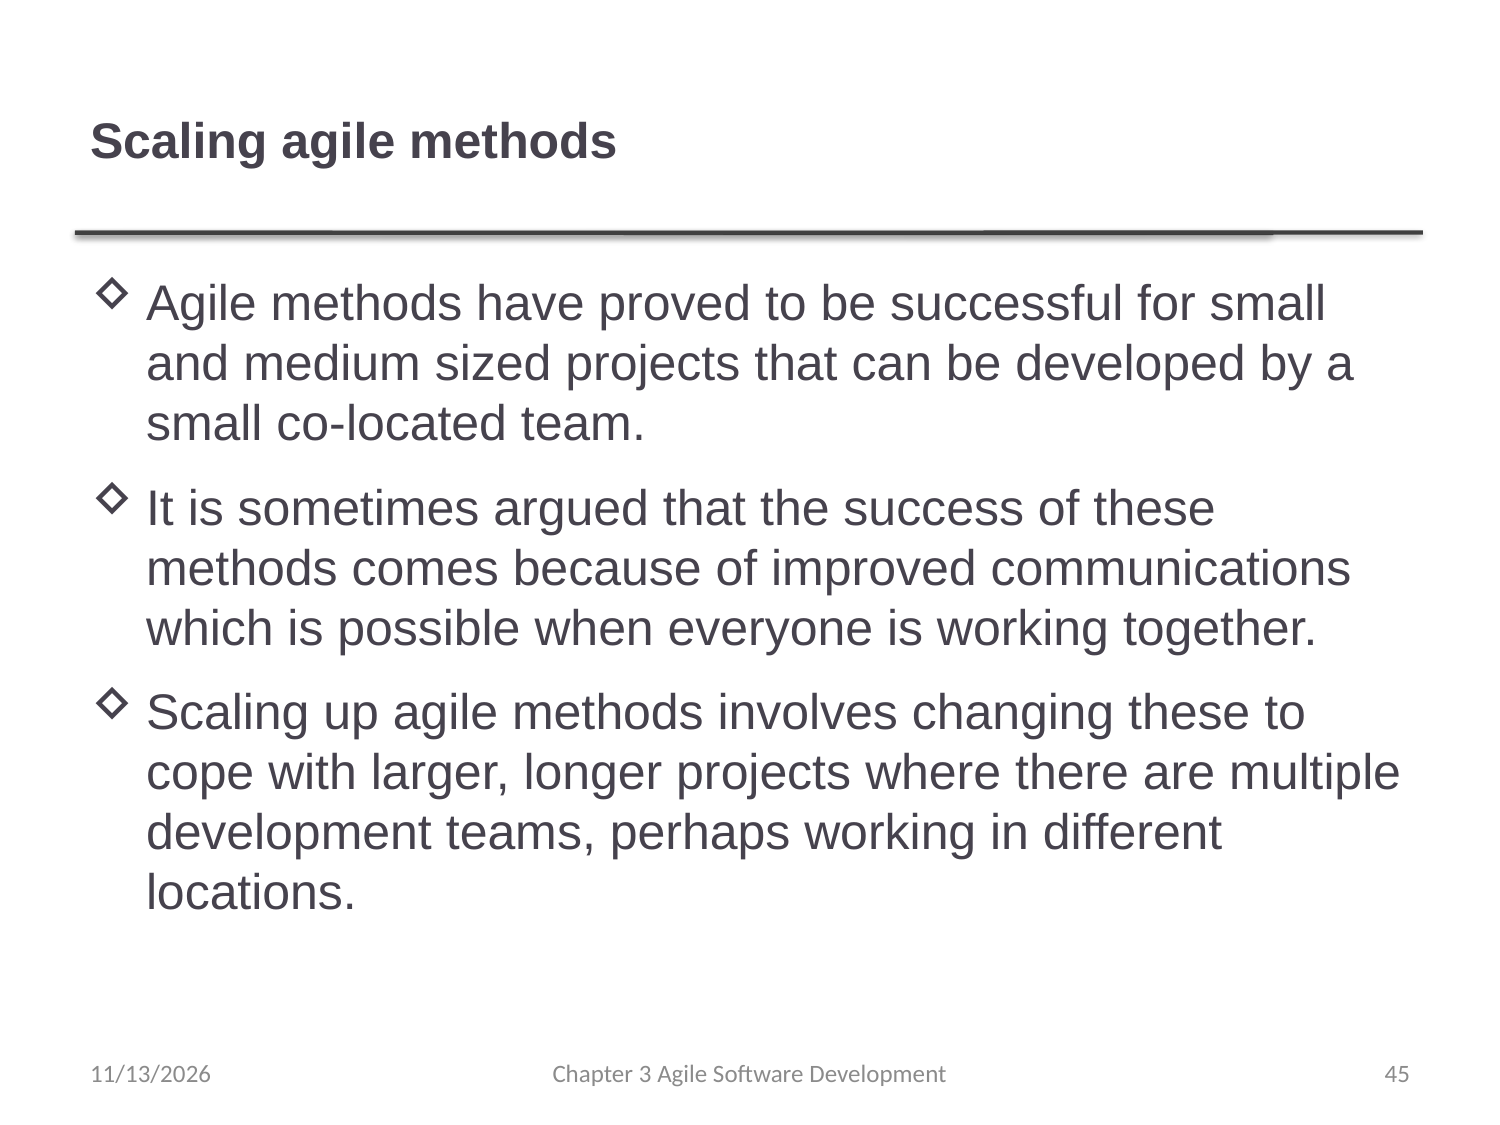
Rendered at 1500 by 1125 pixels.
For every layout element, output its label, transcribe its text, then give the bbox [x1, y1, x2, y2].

title Scaling agile methods [74, 44, 1272, 233]
slide_number 45 [1074, 1042, 1425, 1103]
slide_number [75, 1042, 425, 1103]
footer Chapter 3 Agile Software Development [512, 1042, 988, 1103]
list Agile methods have proved to be successful for small and medium sized projects that can be developed by a small co-located team. It is sometimes argued that the success of these methods comes because of improved communications which is possible when everyone is working together. Scaling up agile methods involves changing these to cope with larger, longer projects where there are multiple development teams, perhaps working in different locations. [75, 262, 1425, 1005]
